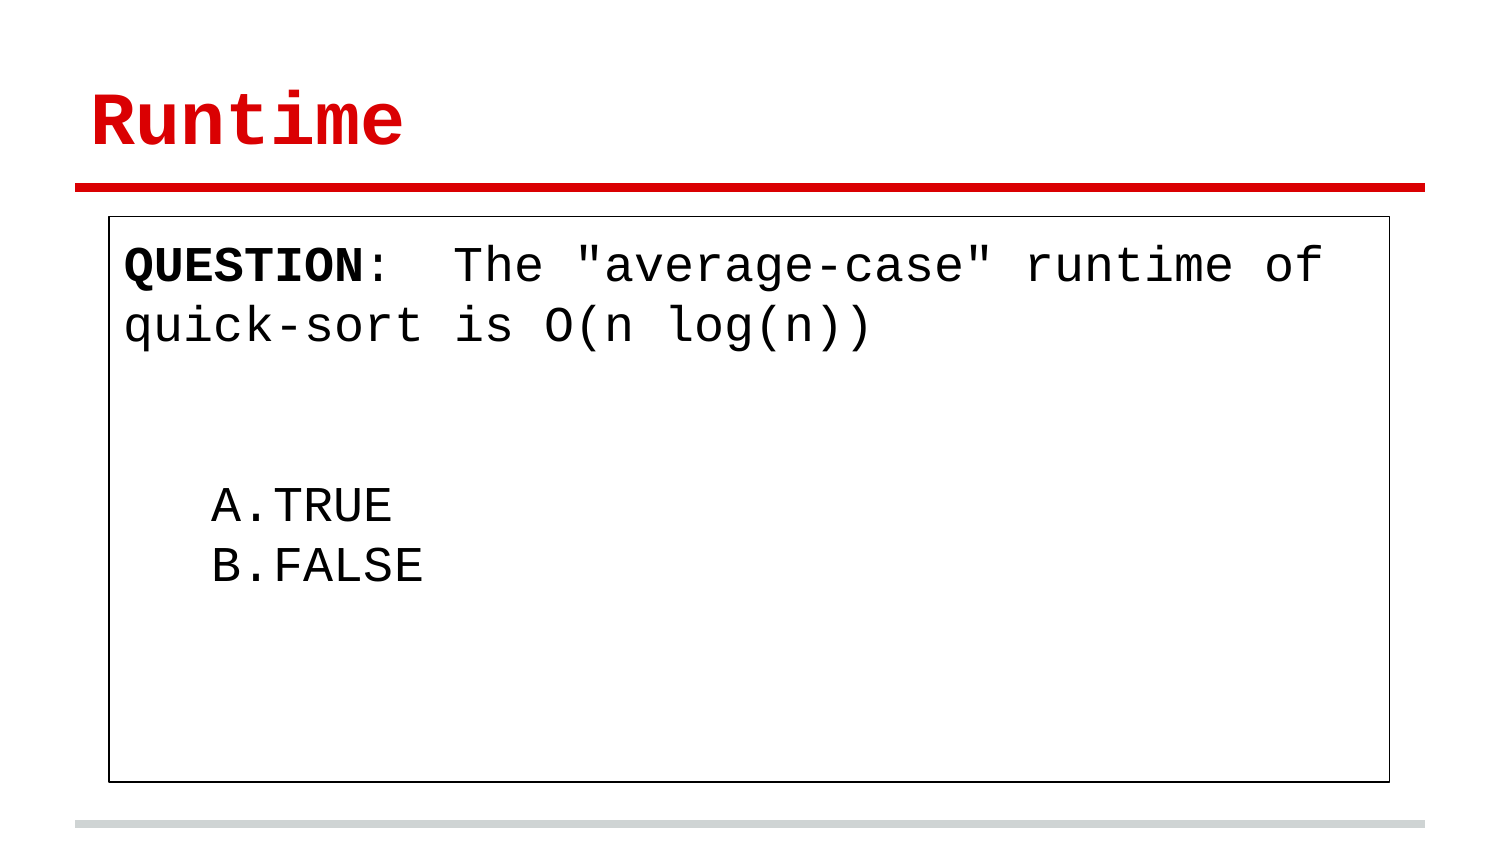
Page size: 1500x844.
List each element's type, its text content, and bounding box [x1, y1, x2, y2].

title Runtime [75, 33, 1425, 175]
text_box QUESTION: The "average-case" runtime of quick-sort is O(n log(n)) TRUE FALSE [109, 216, 1390, 782]
